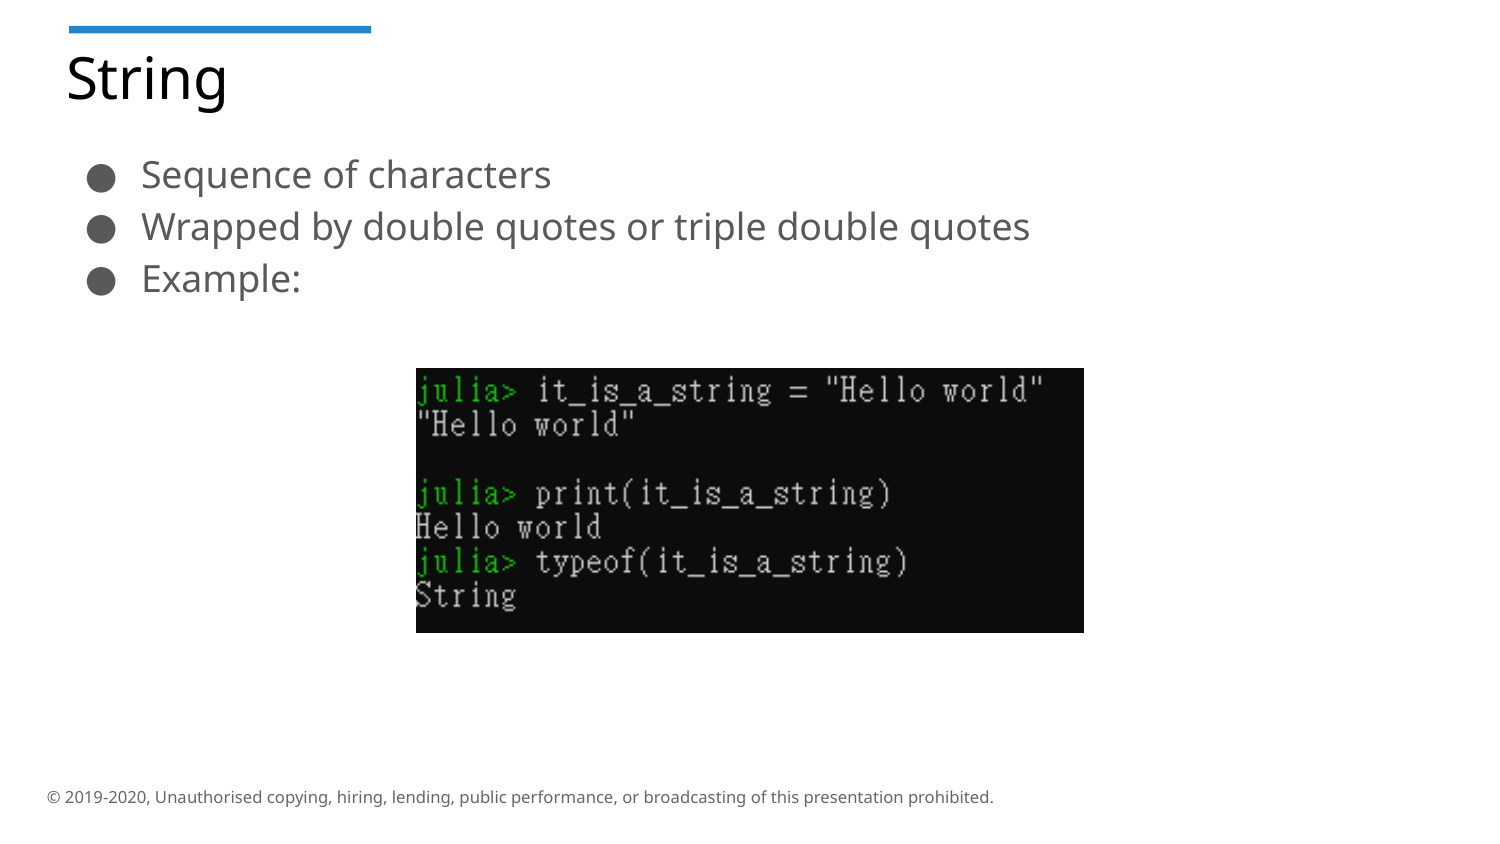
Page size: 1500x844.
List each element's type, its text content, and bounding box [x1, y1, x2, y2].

list Sequence of characters Wrapped by double quotes or triple double quotes Example: [51, 129, 1449, 690]
title String [51, 25, 1449, 120]
picture [416, 368, 1084, 633]
